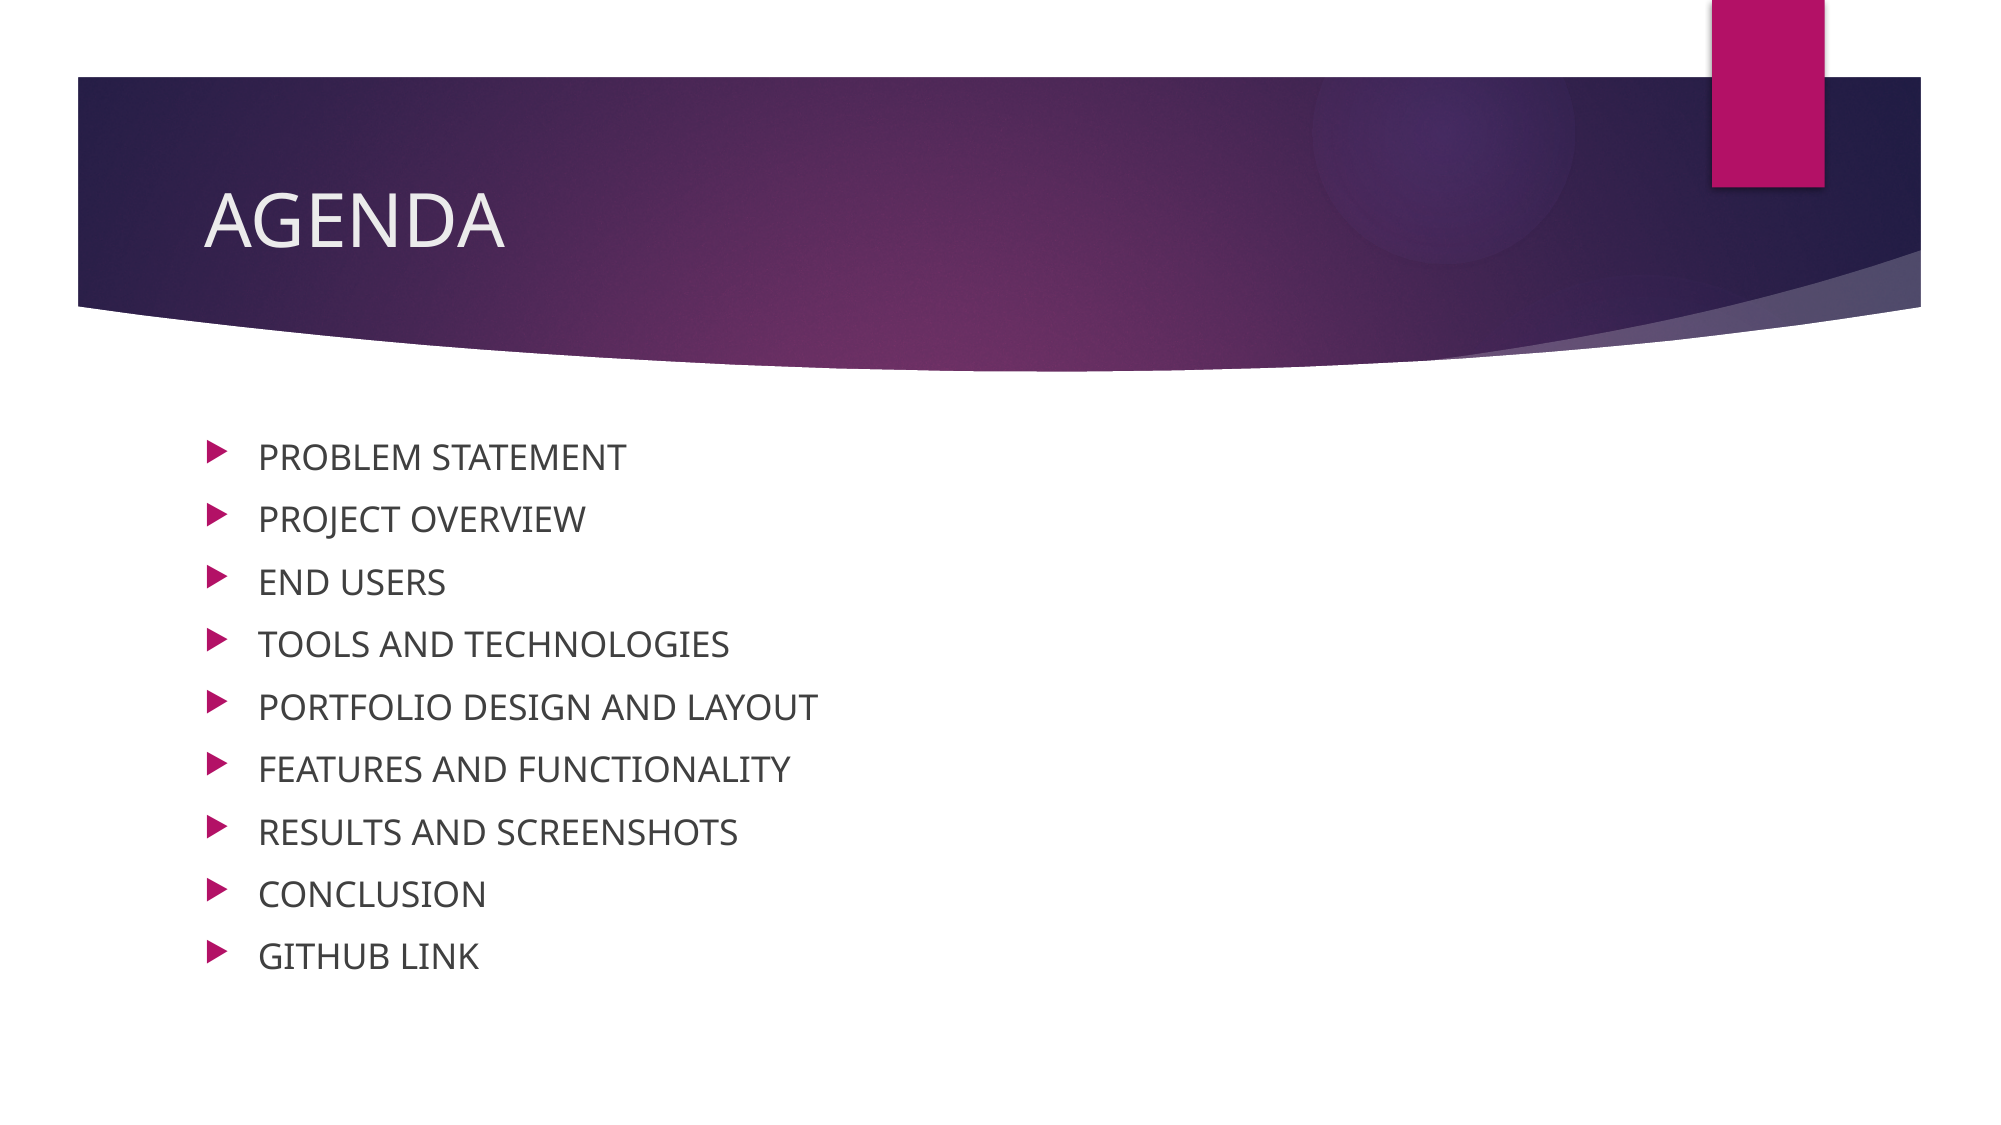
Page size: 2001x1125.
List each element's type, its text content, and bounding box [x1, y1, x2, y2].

title AGENDA [189, 159, 1627, 276]
list PROBLEM STATEMENT PROJECT OVERVIEW END USERS TOOLS AND TECHNOLOGIES PORTFOLIO DESIGN AND LAYOUT FEATURES AND FUNCTIONALITY RESULTS AND SCREENSHOTS CONCLUSION GITHUB LINK [189, 427, 1638, 988]
